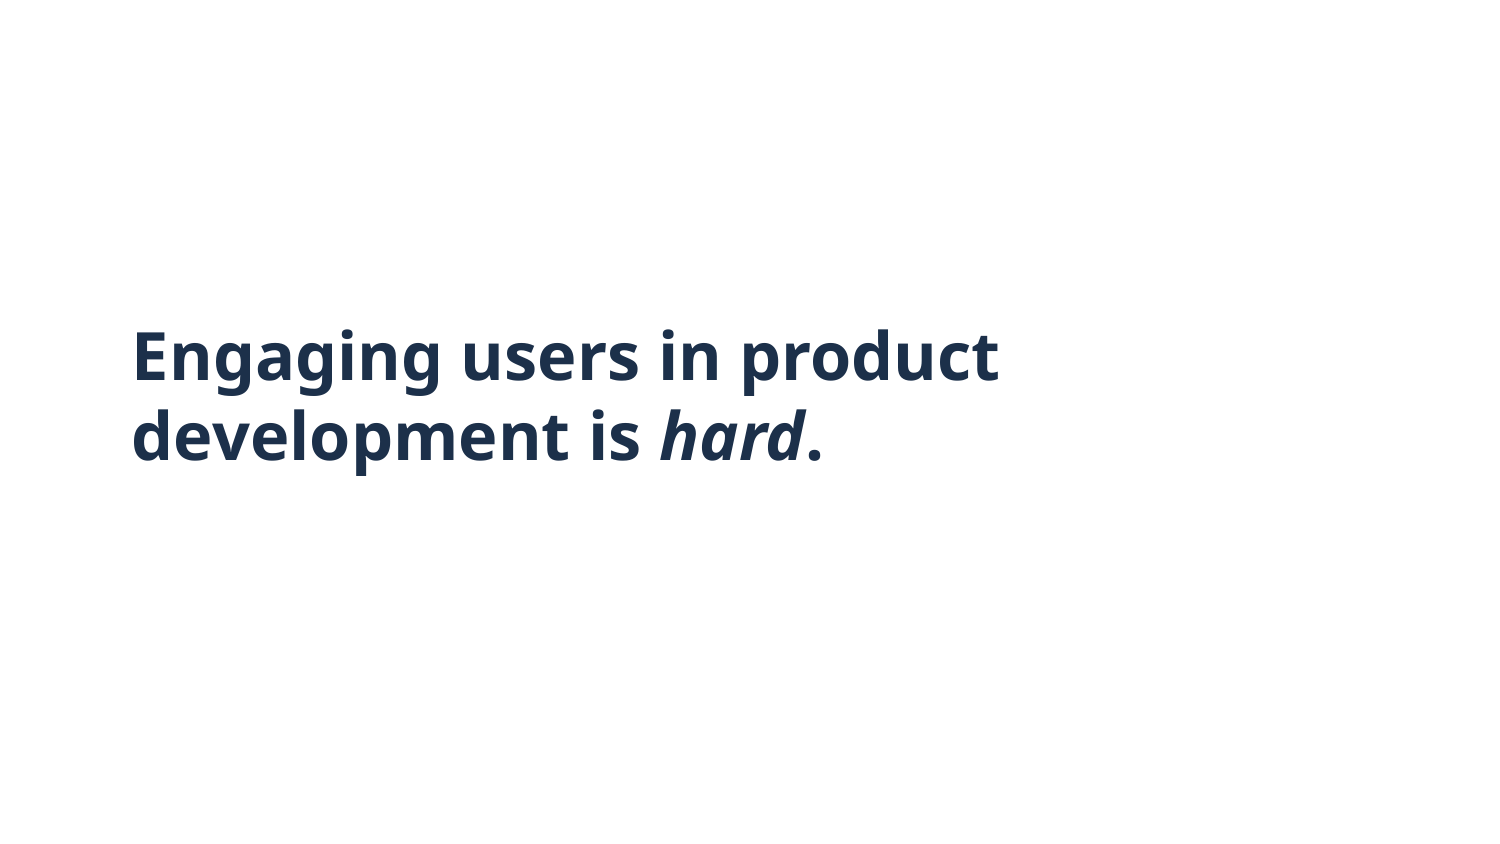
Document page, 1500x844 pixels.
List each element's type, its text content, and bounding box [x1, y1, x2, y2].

title Engaging users in product development is hard. [116, 87, 1329, 701]
